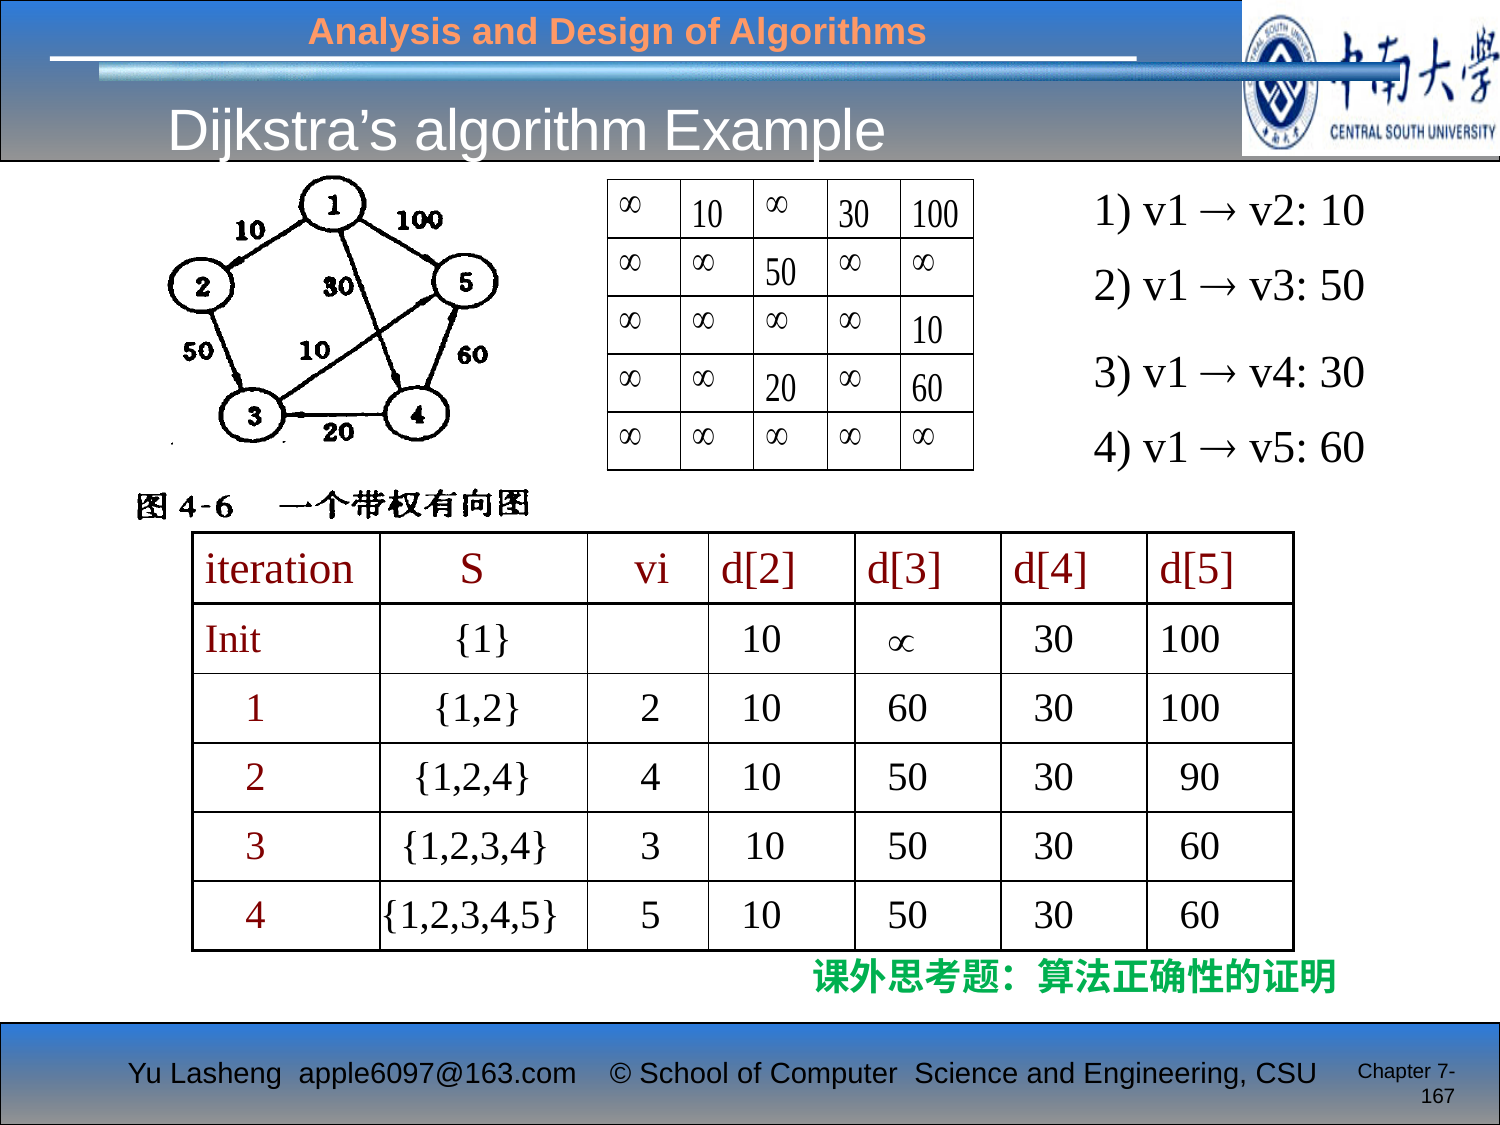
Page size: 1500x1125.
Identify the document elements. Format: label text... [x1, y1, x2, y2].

slide_number Chapter 7-167 [1316, 1049, 1471, 1125]
picture [99, 0, 1500, 156]
text_box 2) v1  v3: 50 [1253, 224, 1381, 312]
text_box 课外思考题：算法正确性的证明 [1323, 945, 1353, 1006]
text_box 1) v1  v2: 10 [1078, 149, 1381, 224]
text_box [174, 530, 1319, 1026]
text_box 3) v1  v4: 30 [1253, 312, 1381, 387]
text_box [487, 178, 1251, 504]
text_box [123, 162, 539, 526]
text_box 4) v1  v5: 60 [1253, 387, 1381, 480]
text_box Dijkstra’s algorithm Example [127, 90, 928, 170]
